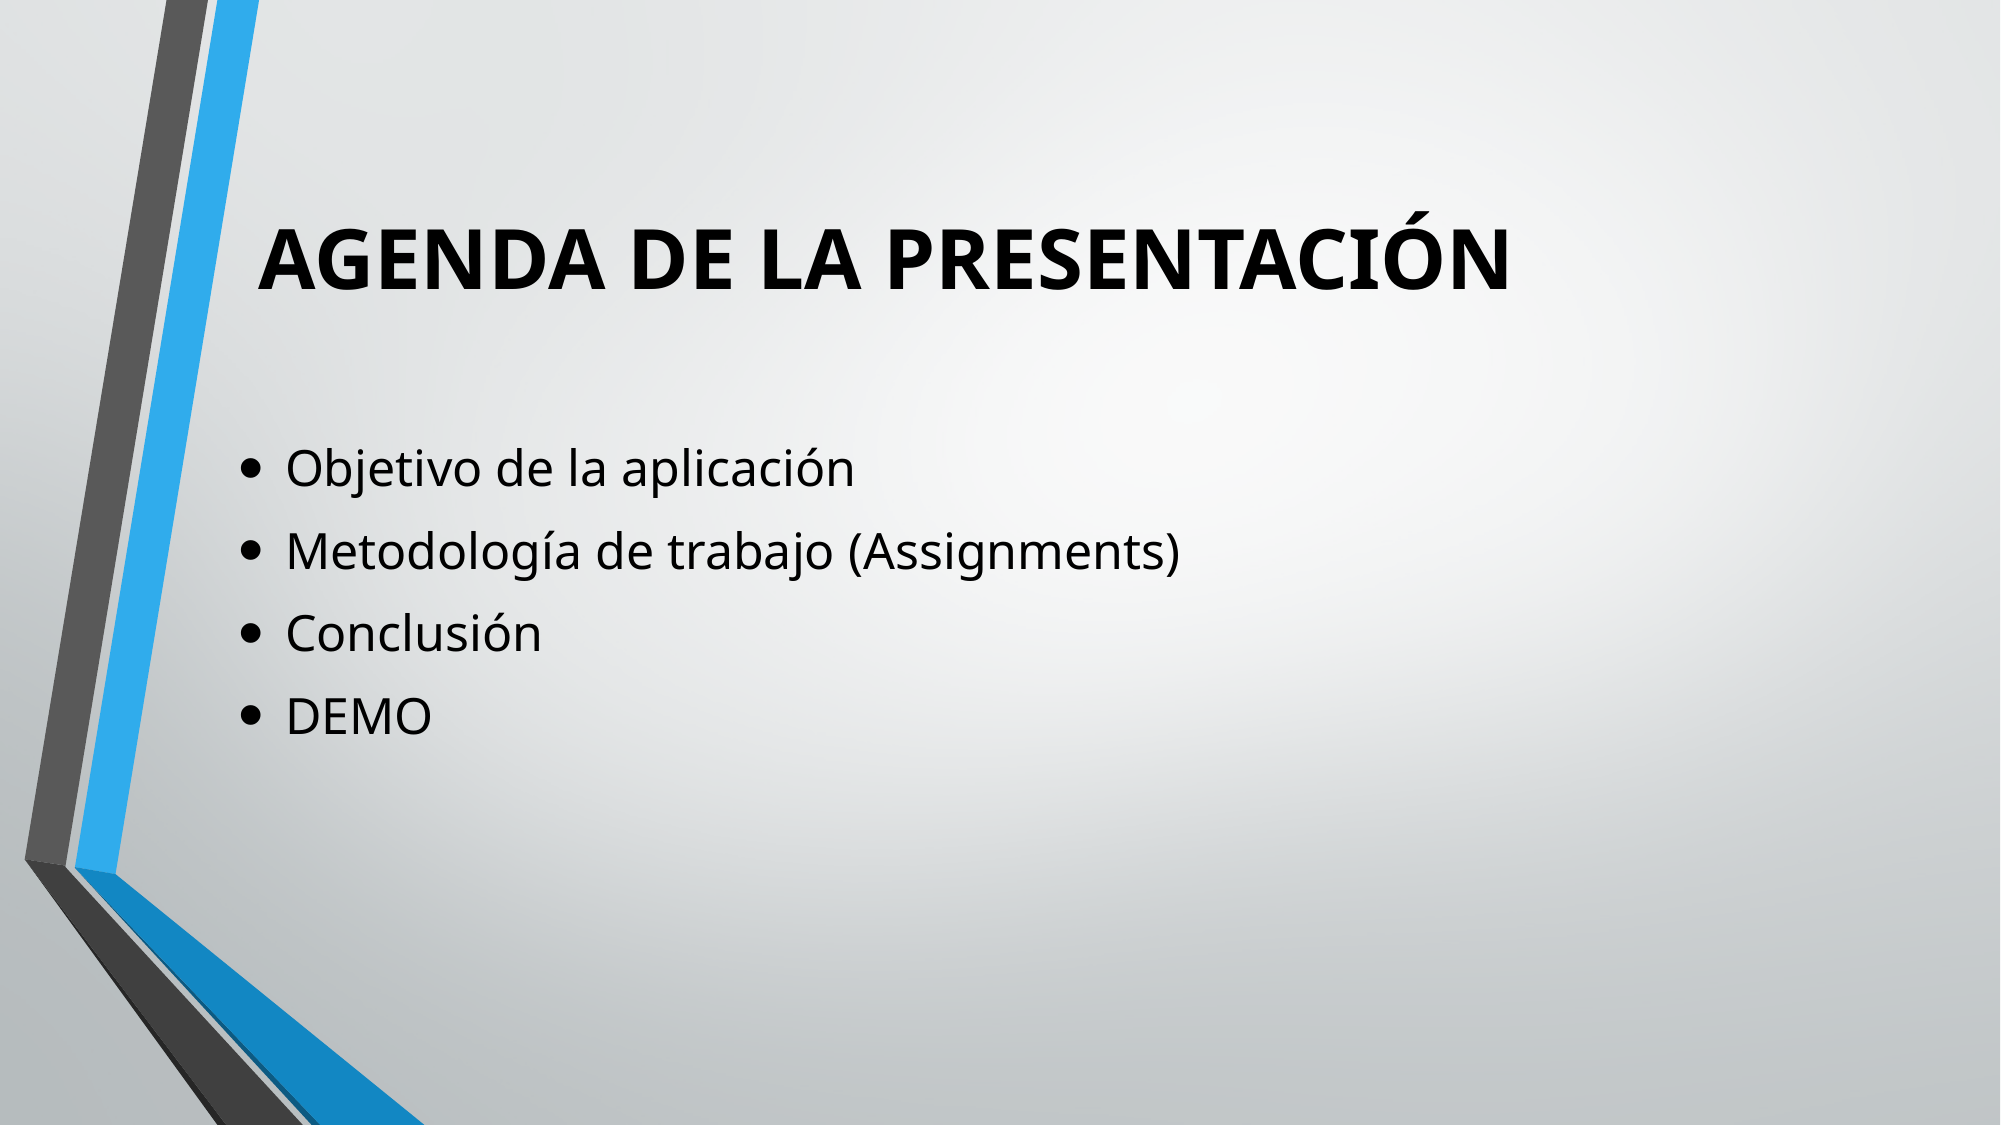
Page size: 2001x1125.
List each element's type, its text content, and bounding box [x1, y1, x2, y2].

title AGENDA DE LA PRESENTACIÓN [243, 112, 1887, 313]
list Objetivo de la aplicación Metodología de trabajo (Assignments) Conclusión DEMO [223, 313, 1887, 950]
